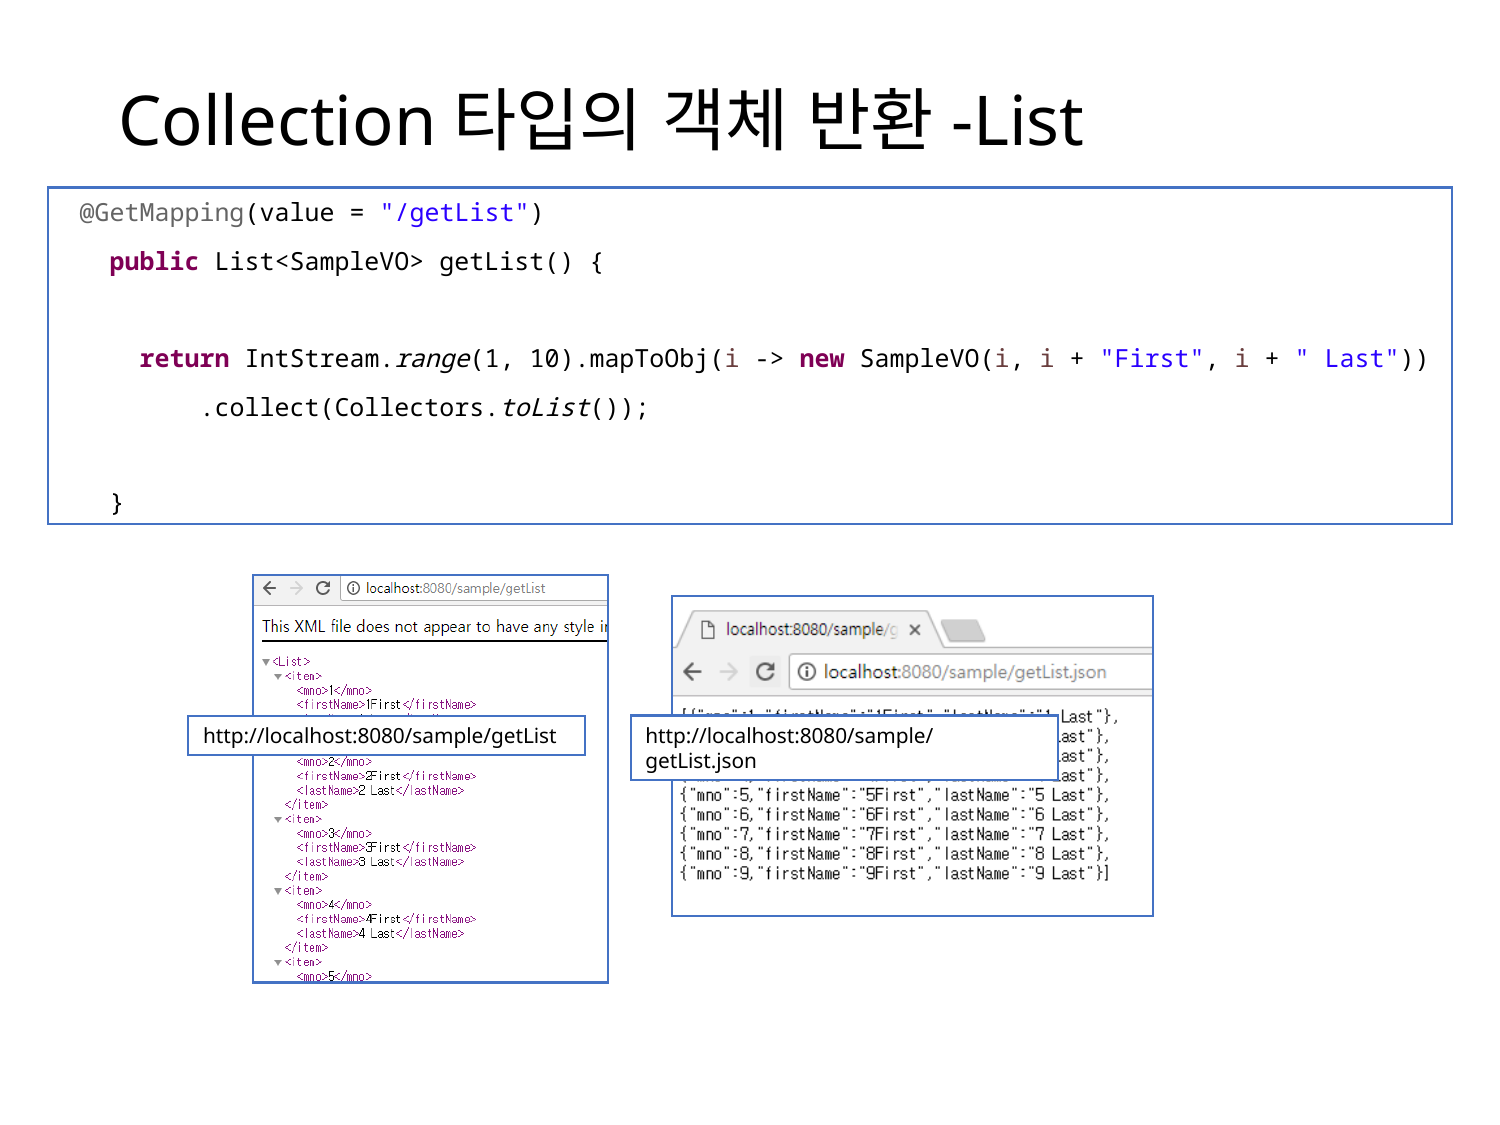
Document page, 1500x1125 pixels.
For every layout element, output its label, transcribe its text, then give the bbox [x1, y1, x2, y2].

picture [673, 596, 1152, 916]
picture [254, 575, 608, 982]
title Collection타입의 객체 반환-List [103, 59, 1397, 186]
text_box @GetMapping(value = "/getList") public List<SampleVO> getList() { return IntStream.range(1, 10).mapToObj(i -> new SampleVO(i, i + "First", i + " Last")) .collect(Collectors.toList()); } [47, 186, 1453, 525]
text_box http://localhost:8080/sample/getList [187, 715, 254, 756]
text_box http://localhost:8080/sample/getList.json [630, 714, 673, 781]
